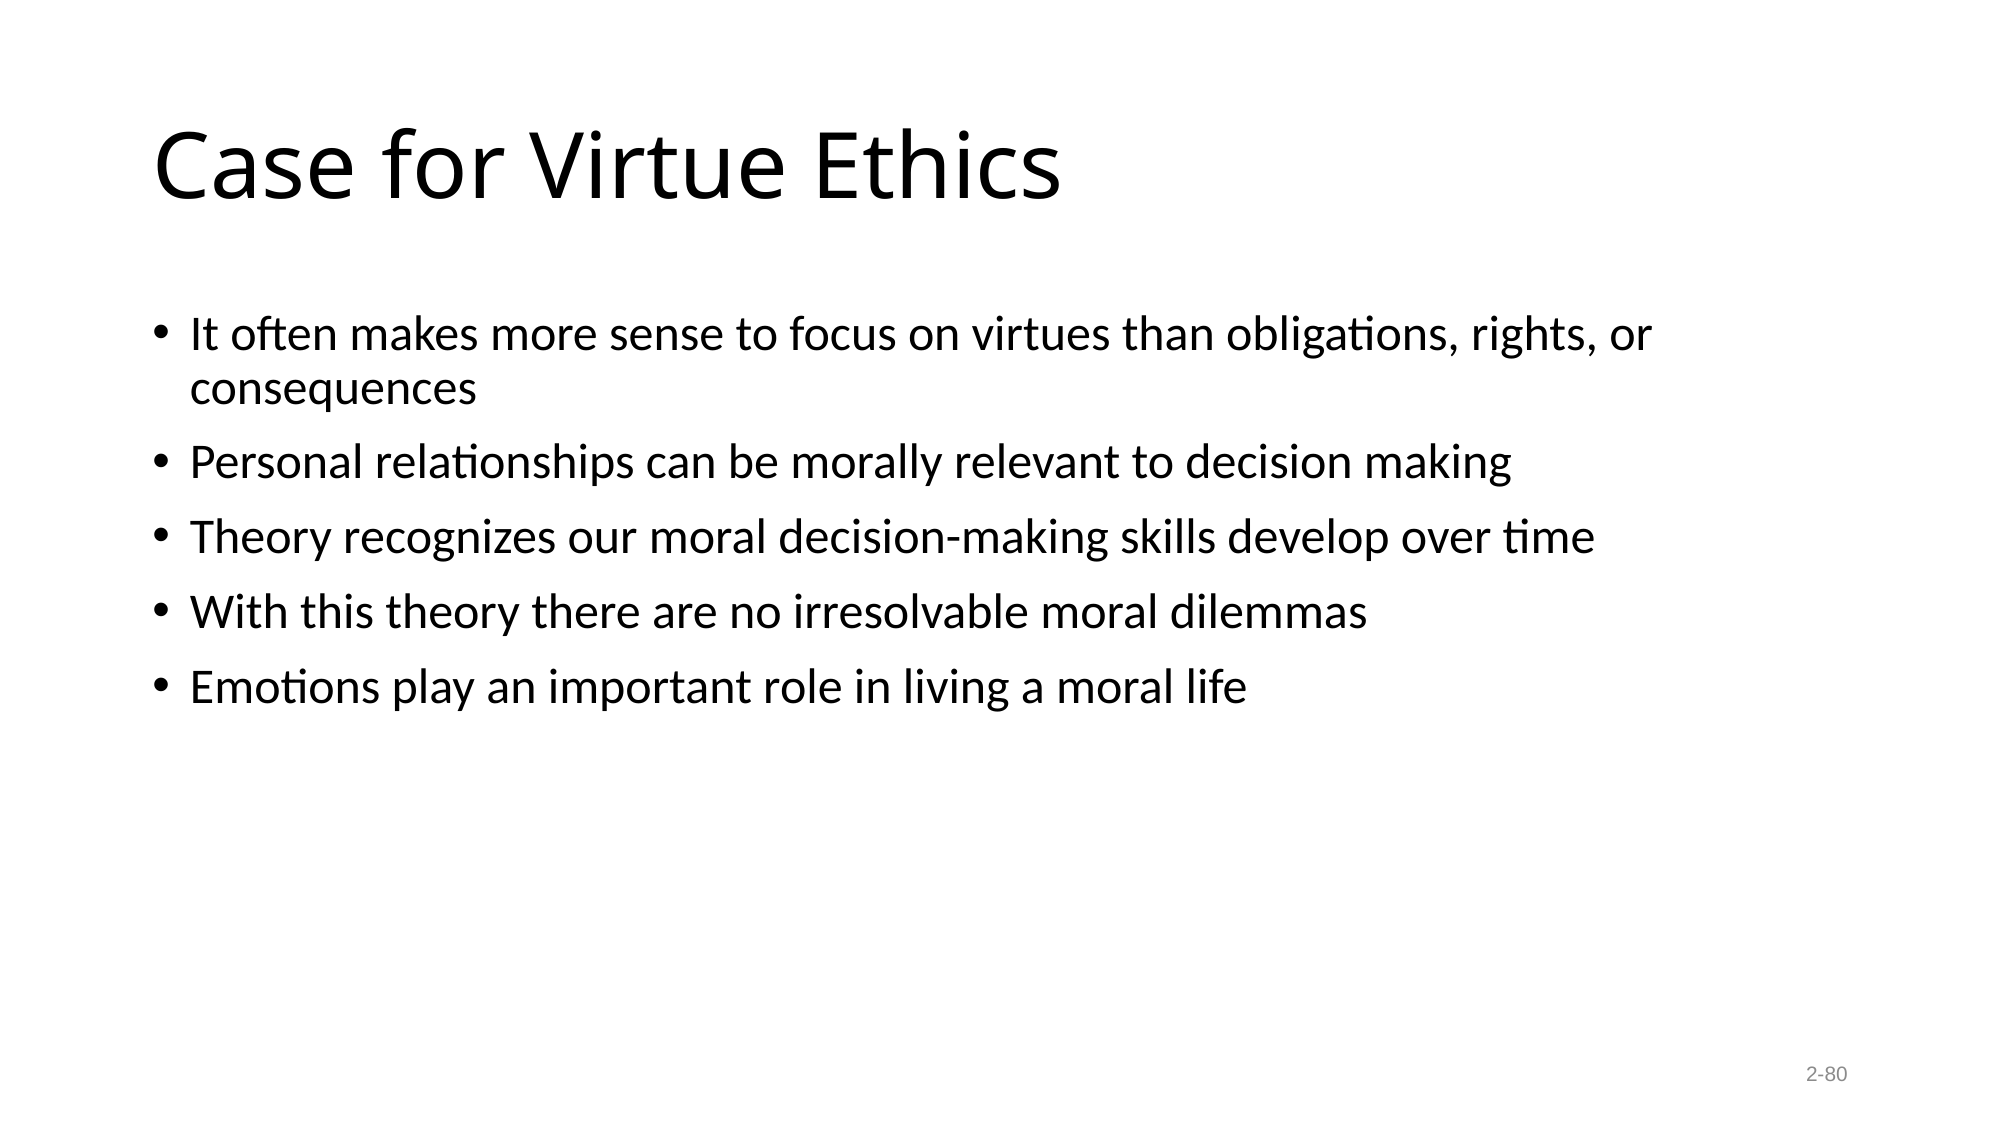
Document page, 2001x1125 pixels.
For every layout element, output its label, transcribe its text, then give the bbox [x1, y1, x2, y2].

title Case for Virtue Ethics [137, 59, 1863, 278]
list It often makes more sense to focus on virtues than obligations, rights, or consequences Personal relationships can be morally relevant to decision making Theory recognizes our moral decision-making skills develop over time With this theory there are no irresolvable moral dilemmas Emotions play an important role in living a moral life [137, 299, 1863, 1014]
slide_number 2-80 [1412, 1042, 1863, 1103]
